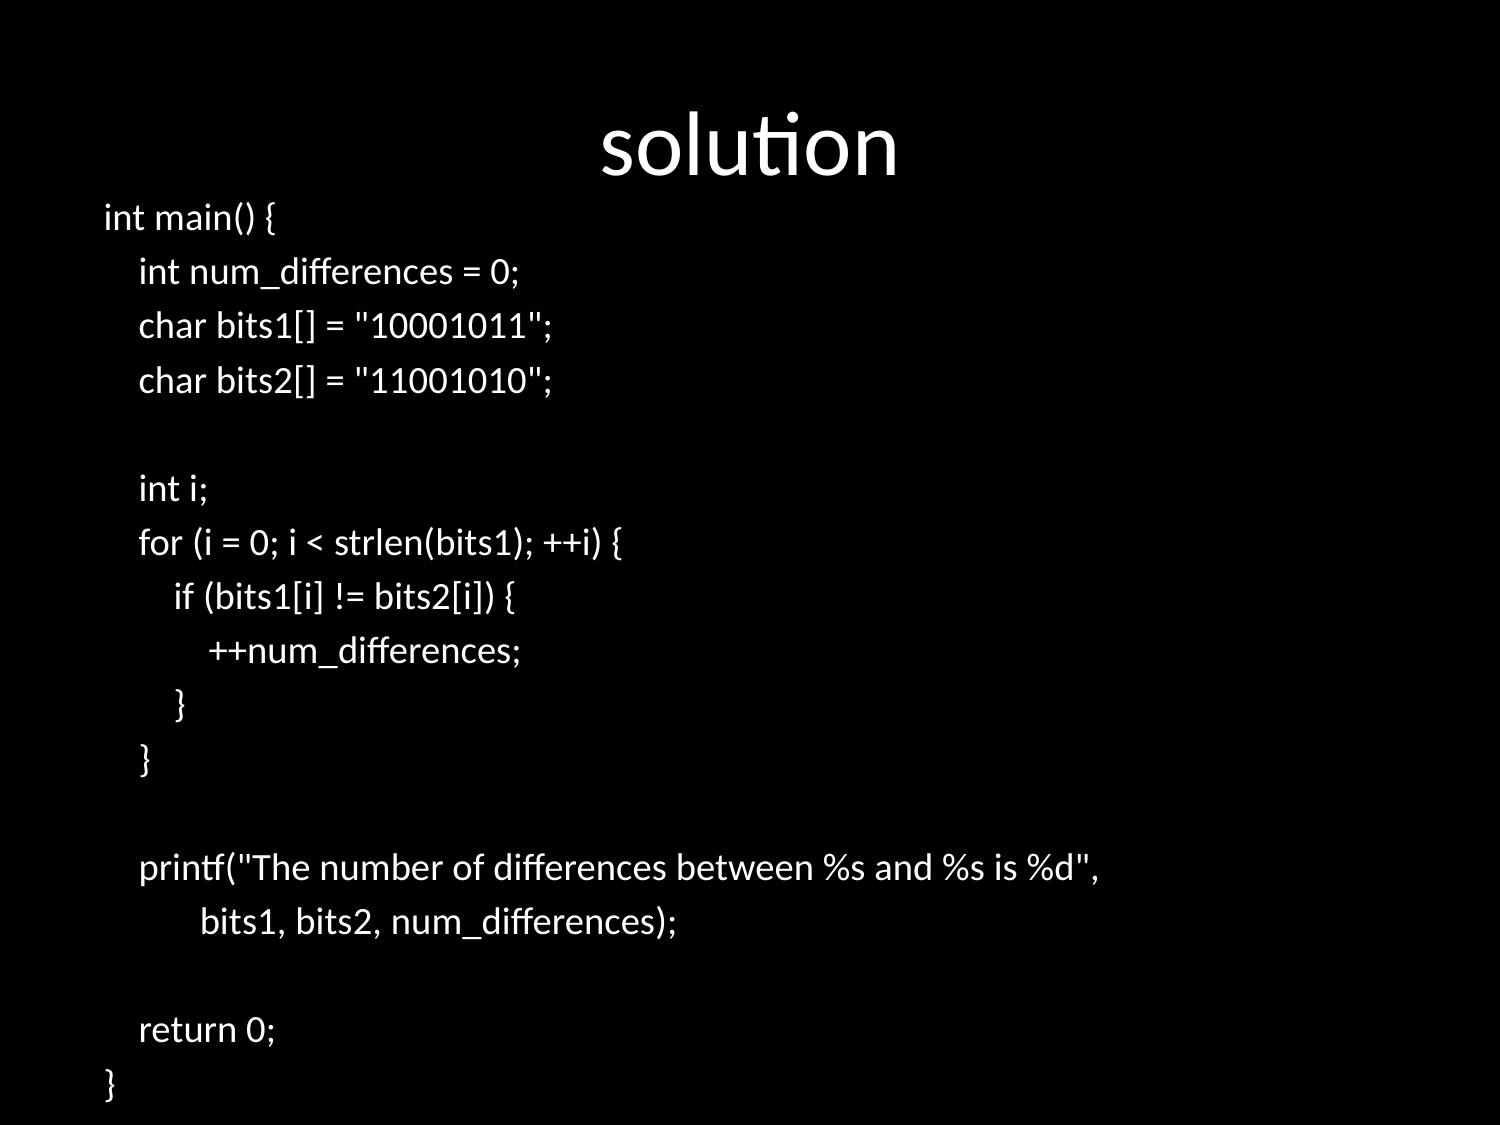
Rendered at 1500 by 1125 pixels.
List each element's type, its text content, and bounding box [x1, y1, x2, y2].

text_box int main() { int num_differences = 0; char bits1[] = "10001011"; char bits2[] = "11001010"; int i; for (i = 0; i < strlen(bits1); ++i) { if (bits1[i] != bits2[i]) { ++num_differences; } } printf("The number of differences between %s and %s is %d", bits1, bits2, num_differences); return 0; } [88, 184, 1439, 1125]
title solution [75, 45, 1425, 233]
